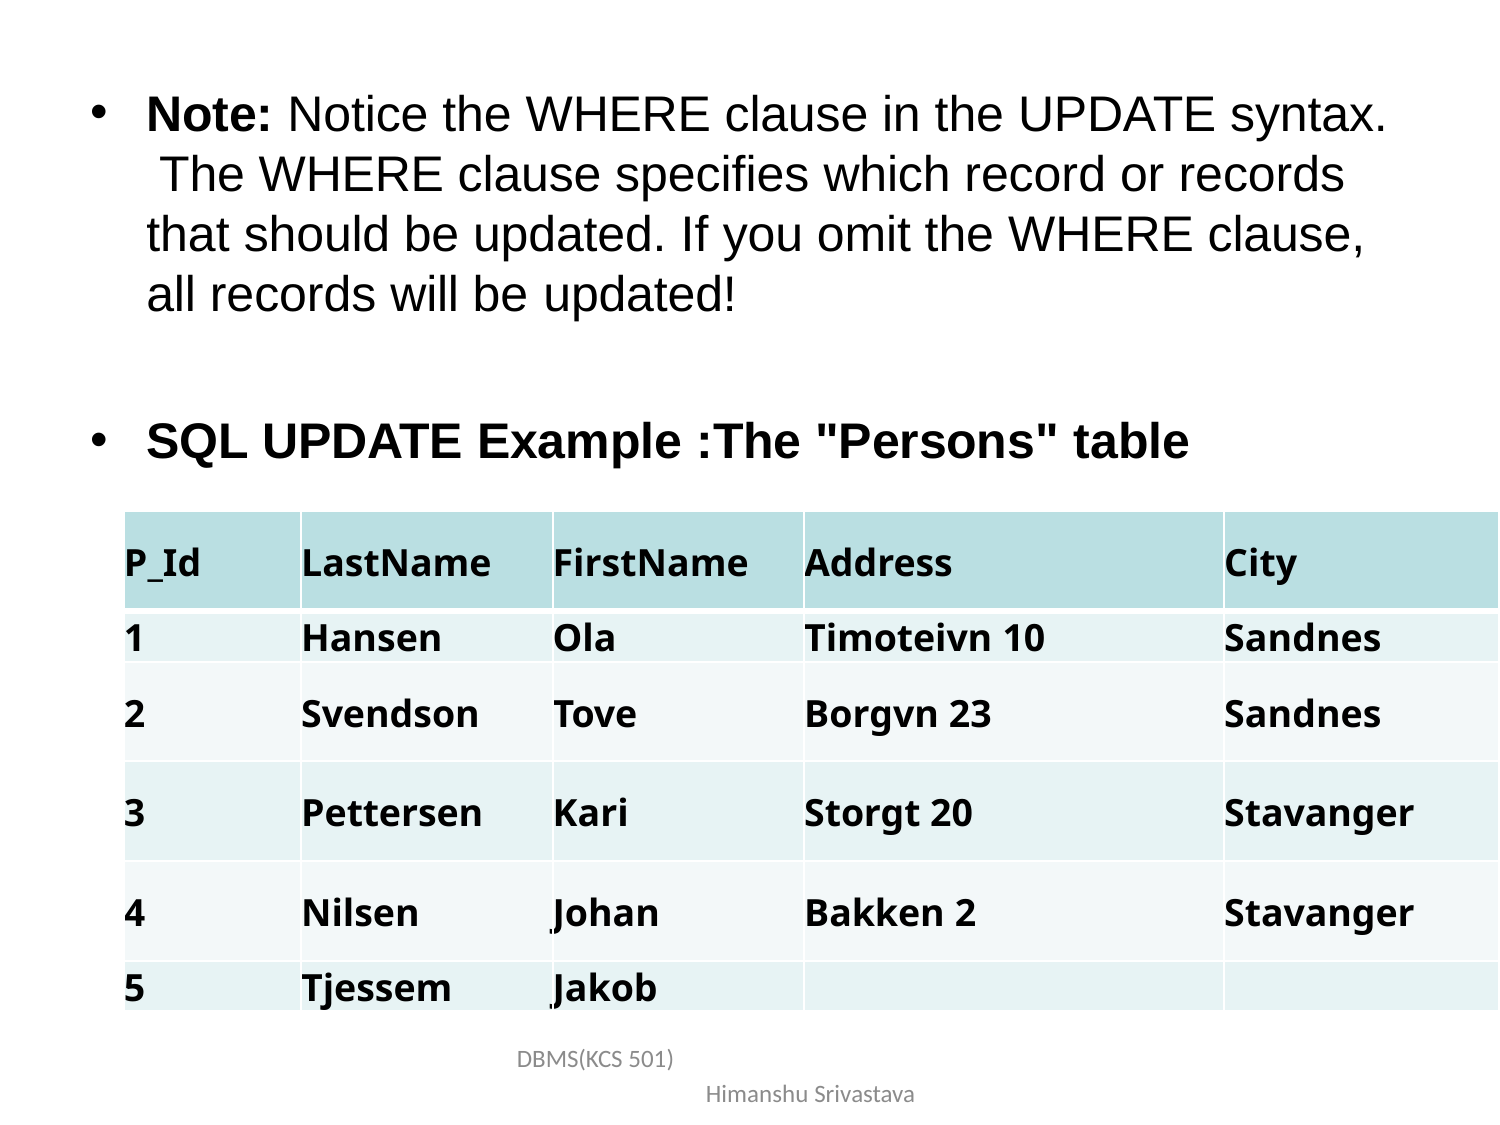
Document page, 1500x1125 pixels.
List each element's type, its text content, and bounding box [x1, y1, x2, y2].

table_cell Storgt 20 [805, 762, 1223, 860]
table_cell Sandnes [1225, 663, 1498, 760]
table_cell Nilsen [302, 862, 552, 960]
table_cell Hansen [302, 614, 552, 661]
table_header LastName [302, 512, 552, 608]
table_cell Sandnes [1225, 614, 1498, 661]
table_cell 5 [125, 962, 300, 1010]
table_header P_Id [125, 512, 300, 608]
table_cell Borgvn 23 [805, 663, 1223, 760]
table_cell Pettersen [302, 762, 552, 860]
table_cell [805, 962, 1223, 1010]
table_cell Timoteivn 10 [805, 614, 1223, 661]
table_cell 2 [125, 663, 300, 760]
table_cell Tjessem [302, 962, 552, 1010]
table_cell Johan [554, 862, 803, 960]
table_cell 3 [125, 762, 300, 860]
table_header Address [805, 512, 1223, 608]
text_box Note: Notice the WHERE clause in the UPDATE syntax. The WHERE clause specifies which record or records that should be updated. If you omit the WHERE clause, all records will be updated! SQL UPDATE Example :The "Persons" table [87, 79, 1399, 469]
table_header FirstName [554, 512, 803, 608]
table_cell Stavanger [1225, 762, 1498, 860]
table_cell Tove [554, 663, 803, 760]
footer DBMS(KCS 501) Himanshu Srivastava [512, 1012, 988, 1125]
table_cell Bakken 2 [805, 862, 1223, 960]
table_cell Kari [554, 762, 803, 860]
table_cell Svendson [302, 663, 552, 760]
table_cell 1 [125, 614, 300, 661]
table_cell 4 [125, 862, 300, 960]
table_cell Stavanger [1225, 862, 1498, 960]
table_header City [1225, 512, 1498, 608]
table_cell Ola [554, 614, 803, 661]
table_cell [1225, 962, 1498, 1010]
table_cell Jakob [554, 962, 803, 1010]
